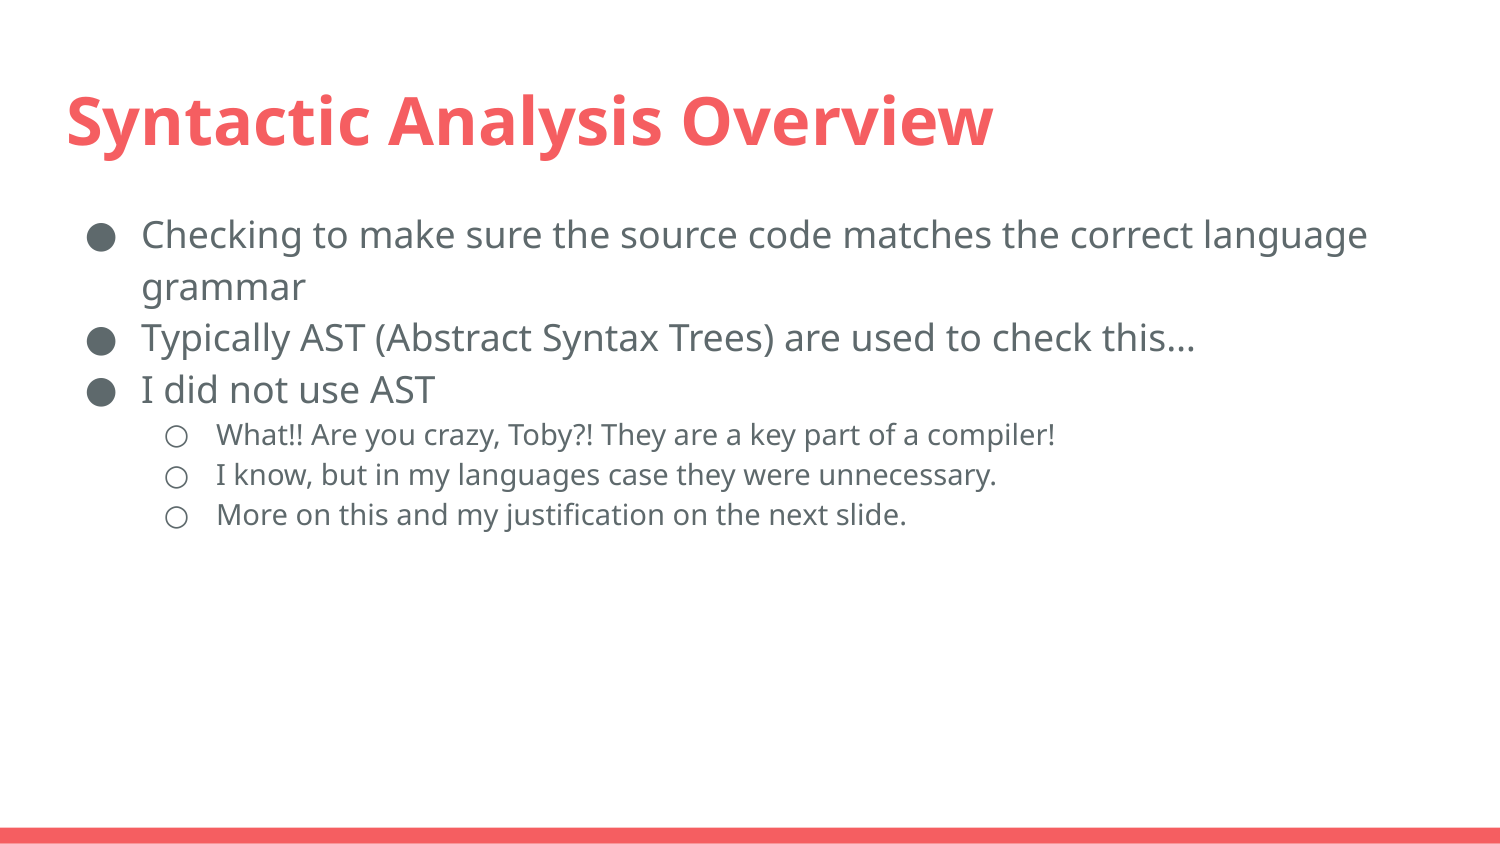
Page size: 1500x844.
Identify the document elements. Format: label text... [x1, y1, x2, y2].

list Checking to make sure the source code matches the correct language grammar Typically AST (Abstract Syntax Trees) are used to check this… I did not use AST What!! Are you crazy, Toby?! They are a key part of a compiler! I know, but in my languages case they were unnecessary. More on this and my justification on the next slide. [51, 189, 1449, 750]
title Syntactic Analysis Overview [51, 64, 1449, 167]
